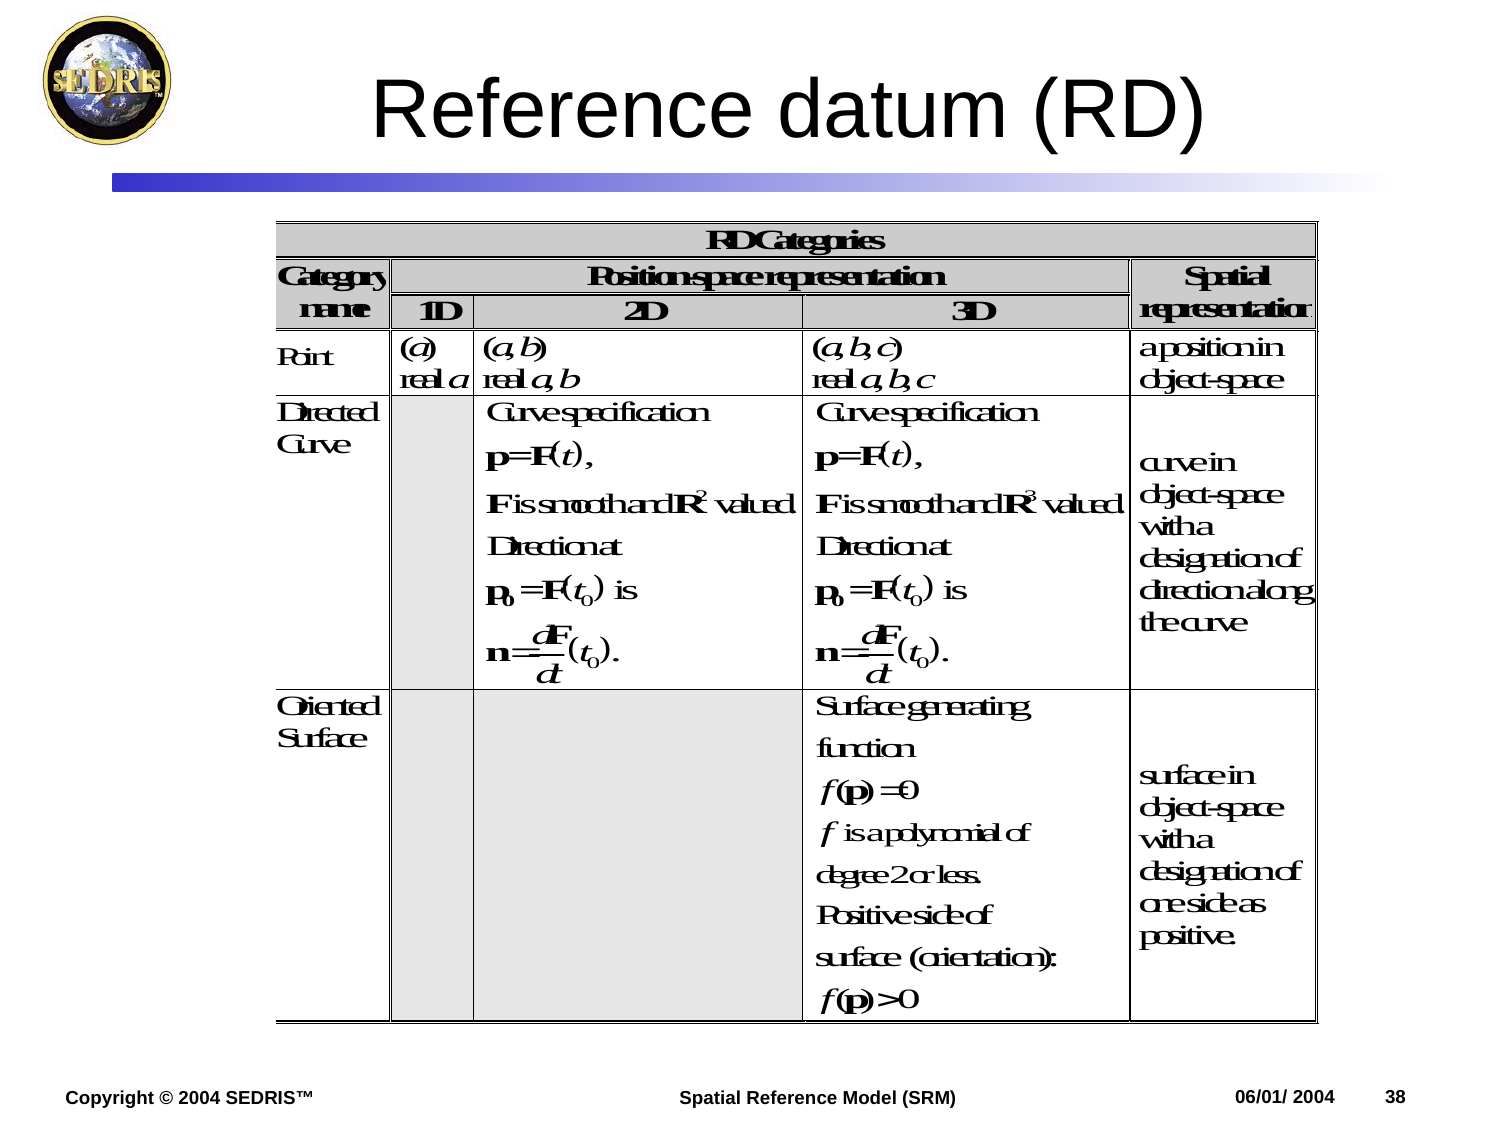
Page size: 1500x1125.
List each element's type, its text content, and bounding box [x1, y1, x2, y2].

title Reference datum (RD) [166, 22, 1412, 187]
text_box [275, 221, 1334, 1056]
picture [39, 12, 174, 148]
